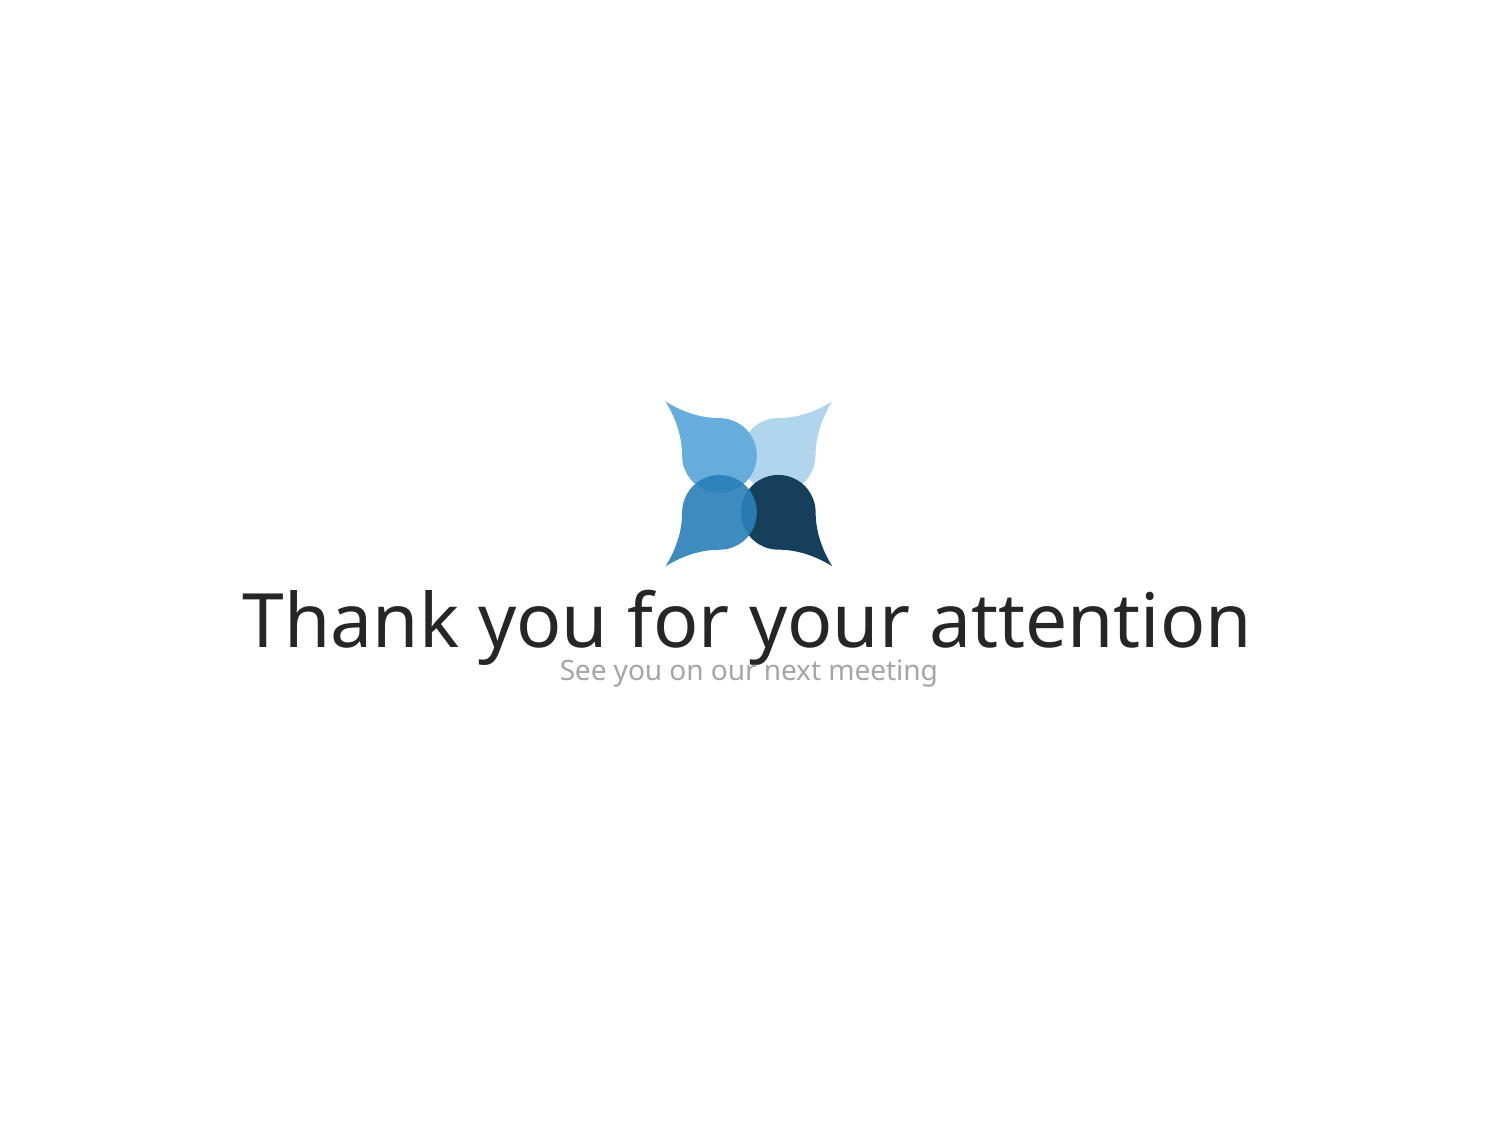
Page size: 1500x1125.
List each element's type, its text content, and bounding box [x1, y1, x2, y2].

text_box Thank you for your attention [0, 565, 1498, 645]
text_box See you on our next meeting [0, 645, 1500, 694]
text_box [682, 418, 816, 550]
